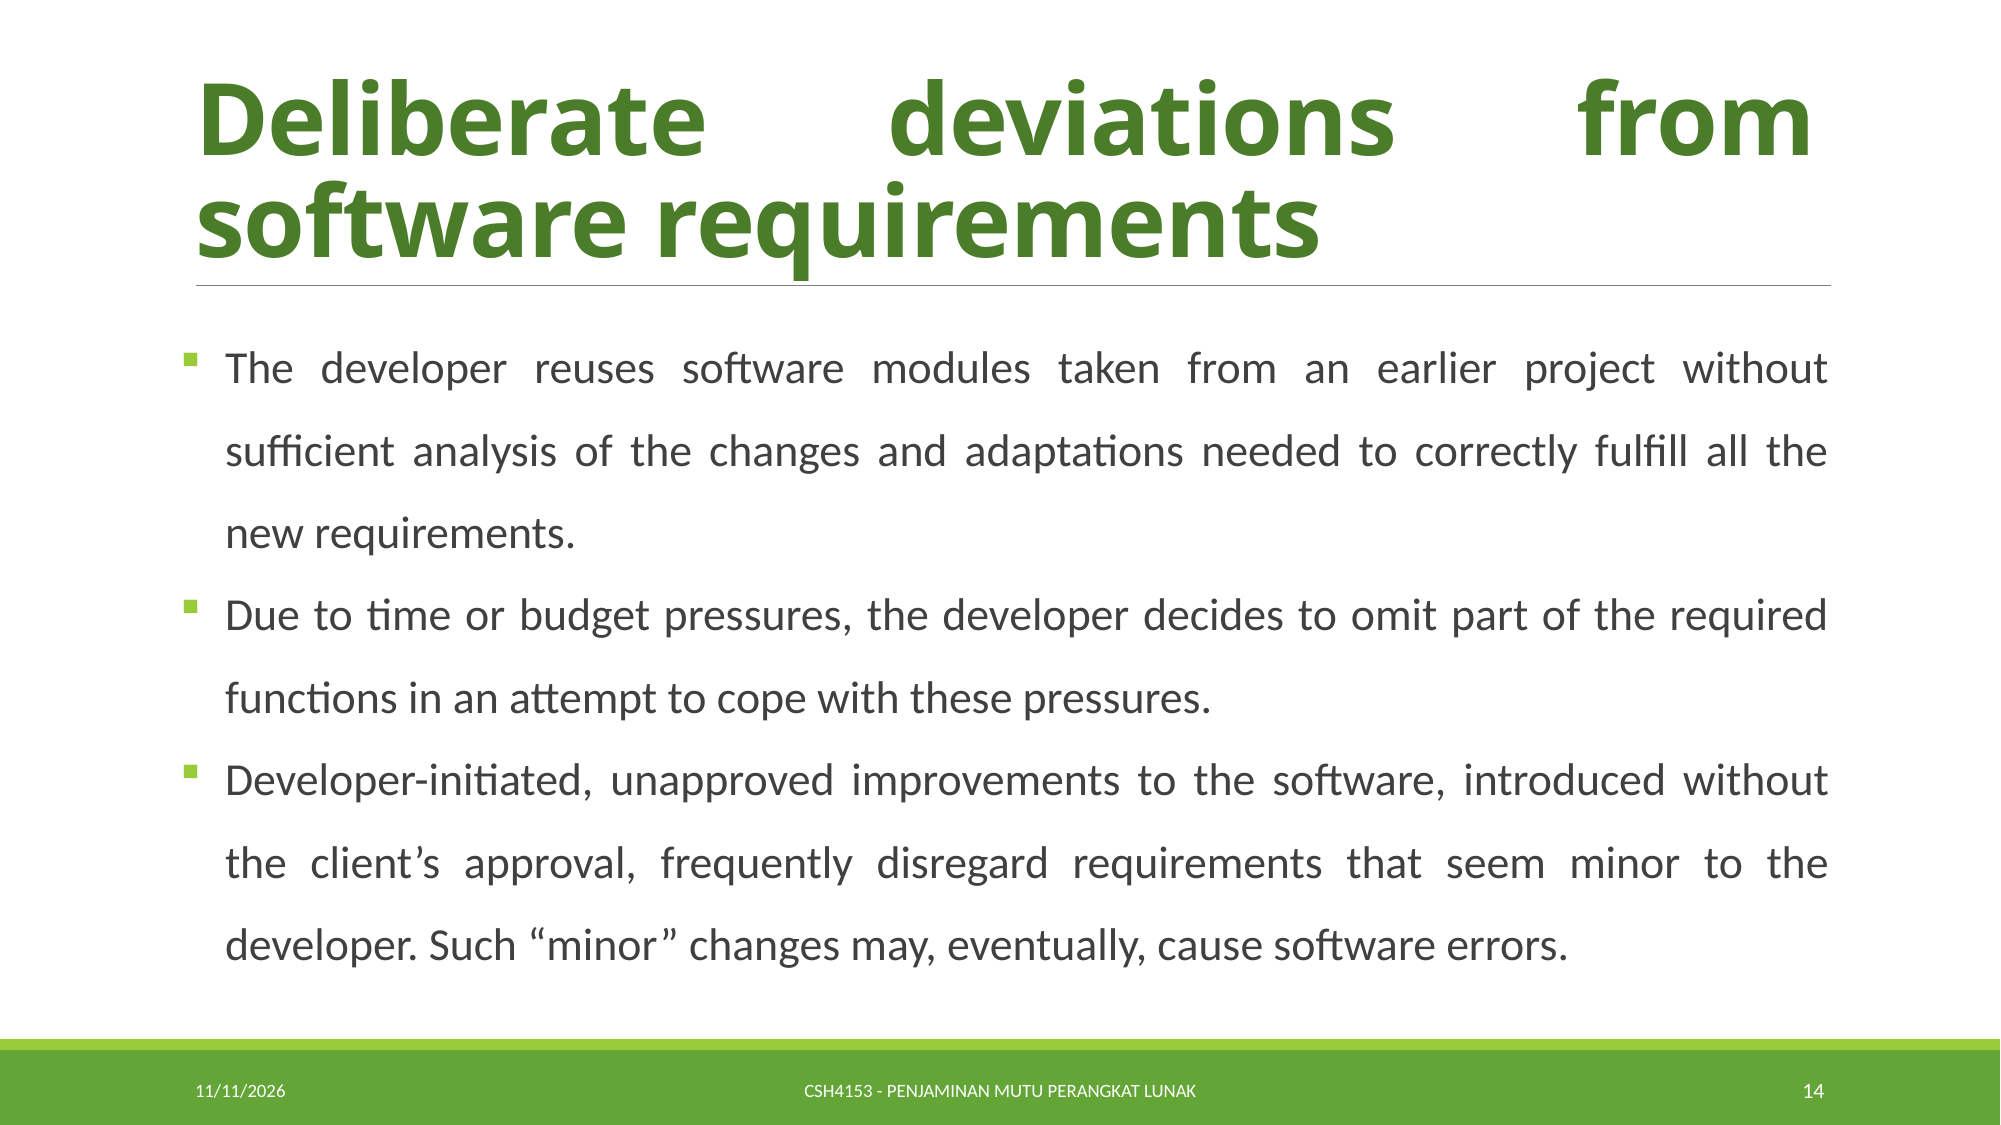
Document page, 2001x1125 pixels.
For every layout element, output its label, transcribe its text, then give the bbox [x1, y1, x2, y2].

slide_number 14 [1624, 1059, 1840, 1120]
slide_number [180, 1059, 586, 1120]
title Deliberate deviations from software requirements [180, 47, 1830, 285]
list The developer reuses software modules taken from an earlier project without sufficient analysis of the changes and adaptations needed to correctly fulfill all the new requirements. Due to time or budget pressures, the developer decides to omit part of the required functions in an attempt to cope with these pressures. Developer-initiated, unapproved improvements to the software, introduced without the client’s approval, frequently disregard requirements that seem minor to the developer. Such “minor” changes may, eventually, cause software errors. [180, 302, 1830, 963]
footer CSH4153 - Penjaminan Mutu Perangkat Lunak [604, 1059, 1396, 1120]
